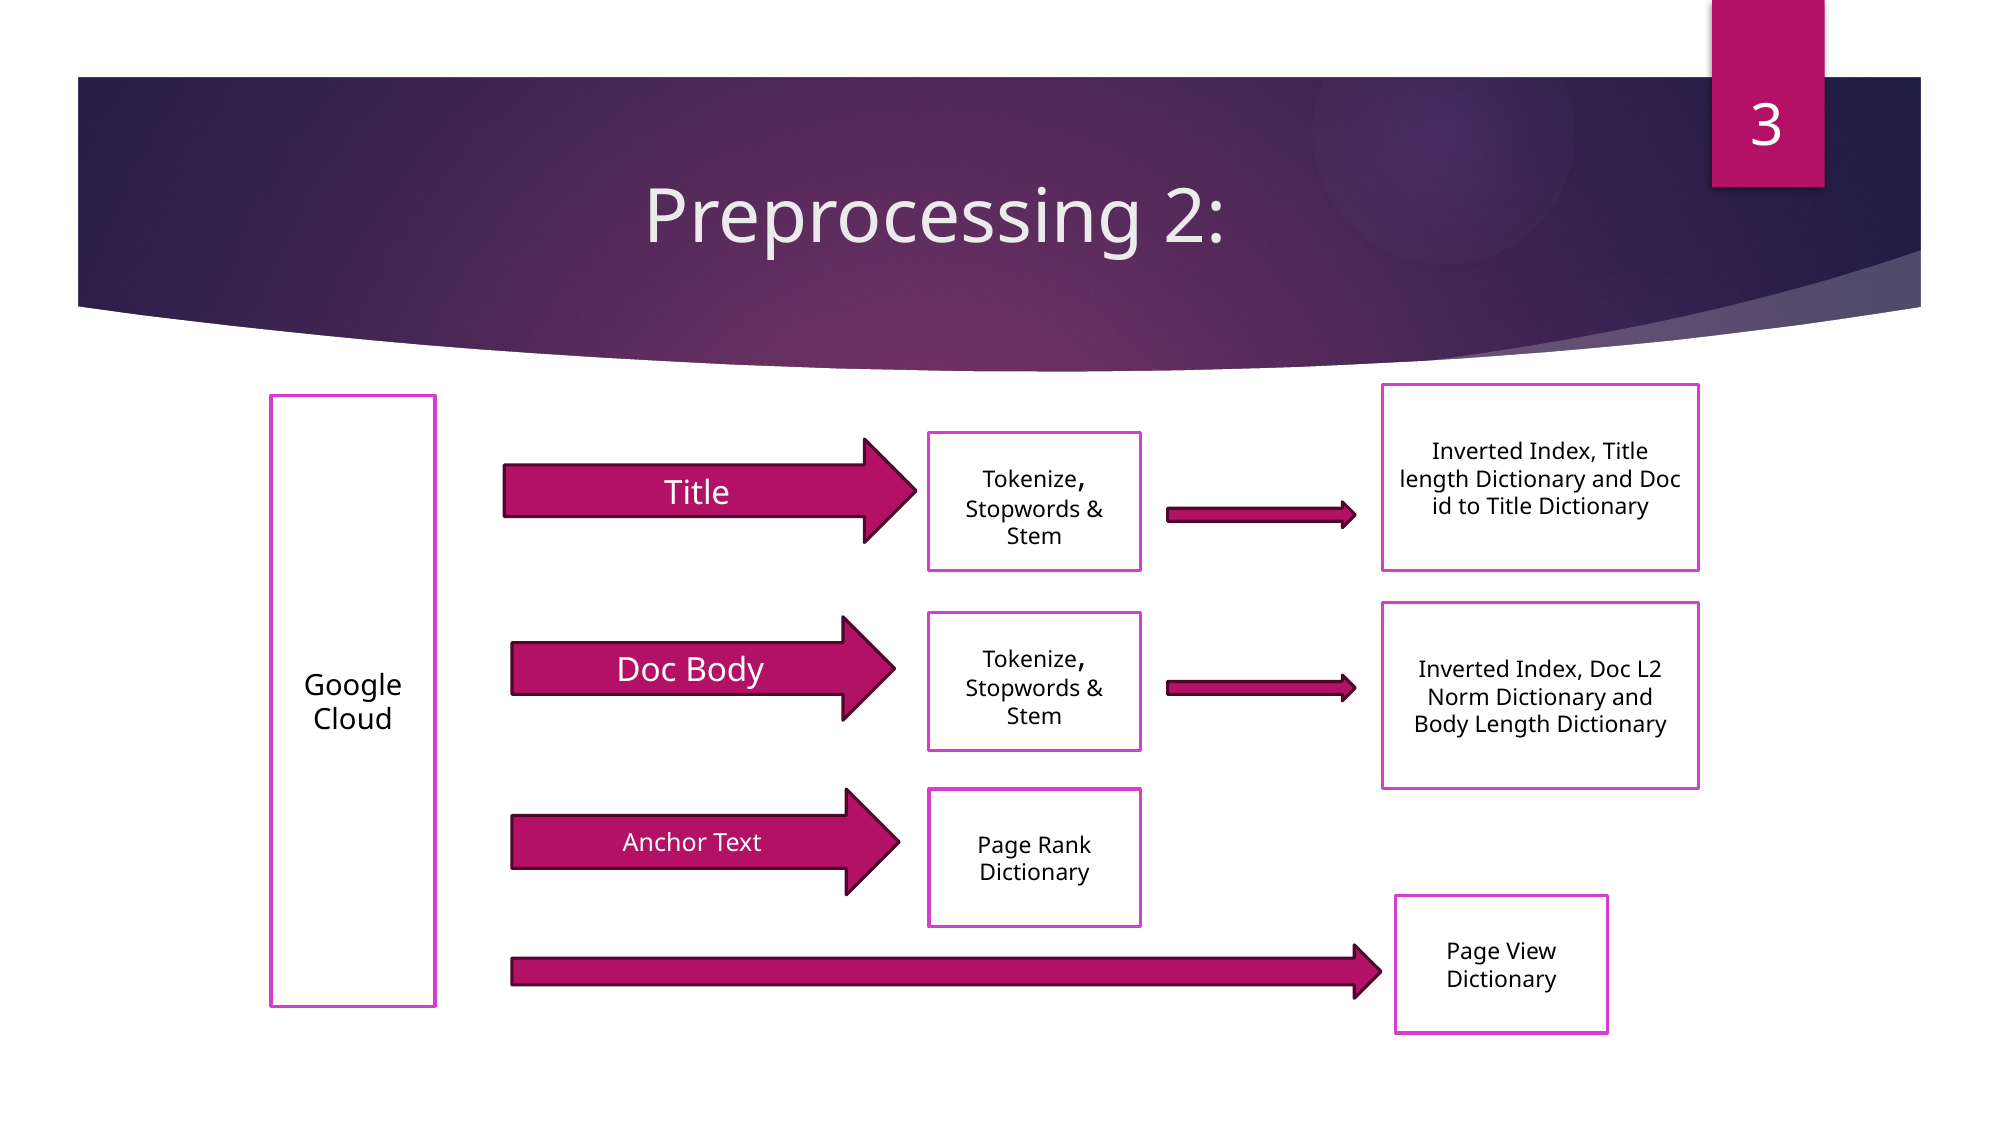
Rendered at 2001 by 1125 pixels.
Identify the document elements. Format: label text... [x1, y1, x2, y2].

text_box Page Rank Dictionary [927, 787, 1142, 928]
text_box Tokenize, Stopwords & Stem [927, 431, 1142, 572]
text_box Tokenize, Stopwords & Stem [927, 611, 1142, 752]
text_box Google Cloud [269, 394, 437, 1008]
text_box [510, 943, 1383, 1000]
text_box [1166, 673, 1357, 703]
text_box Inverted Index, Title length Dictionary and Doc id to Title Dictionary [1381, 383, 1700, 572]
text_box Page View Dictionary [1394, 894, 1609, 1035]
text_box Anchor Text [510, 787, 901, 897]
text_box Doc Body [510, 615, 896, 722]
title Preprocessing 2: [216, 154, 1655, 271]
slide_number 3 [1698, 48, 1836, 175]
text_box [1166, 500, 1357, 530]
text_box Inverted Index, Doc L2 Norm Dictionary and Body Length Dictionary [1381, 601, 1700, 790]
text_box Title [502, 437, 918, 544]
